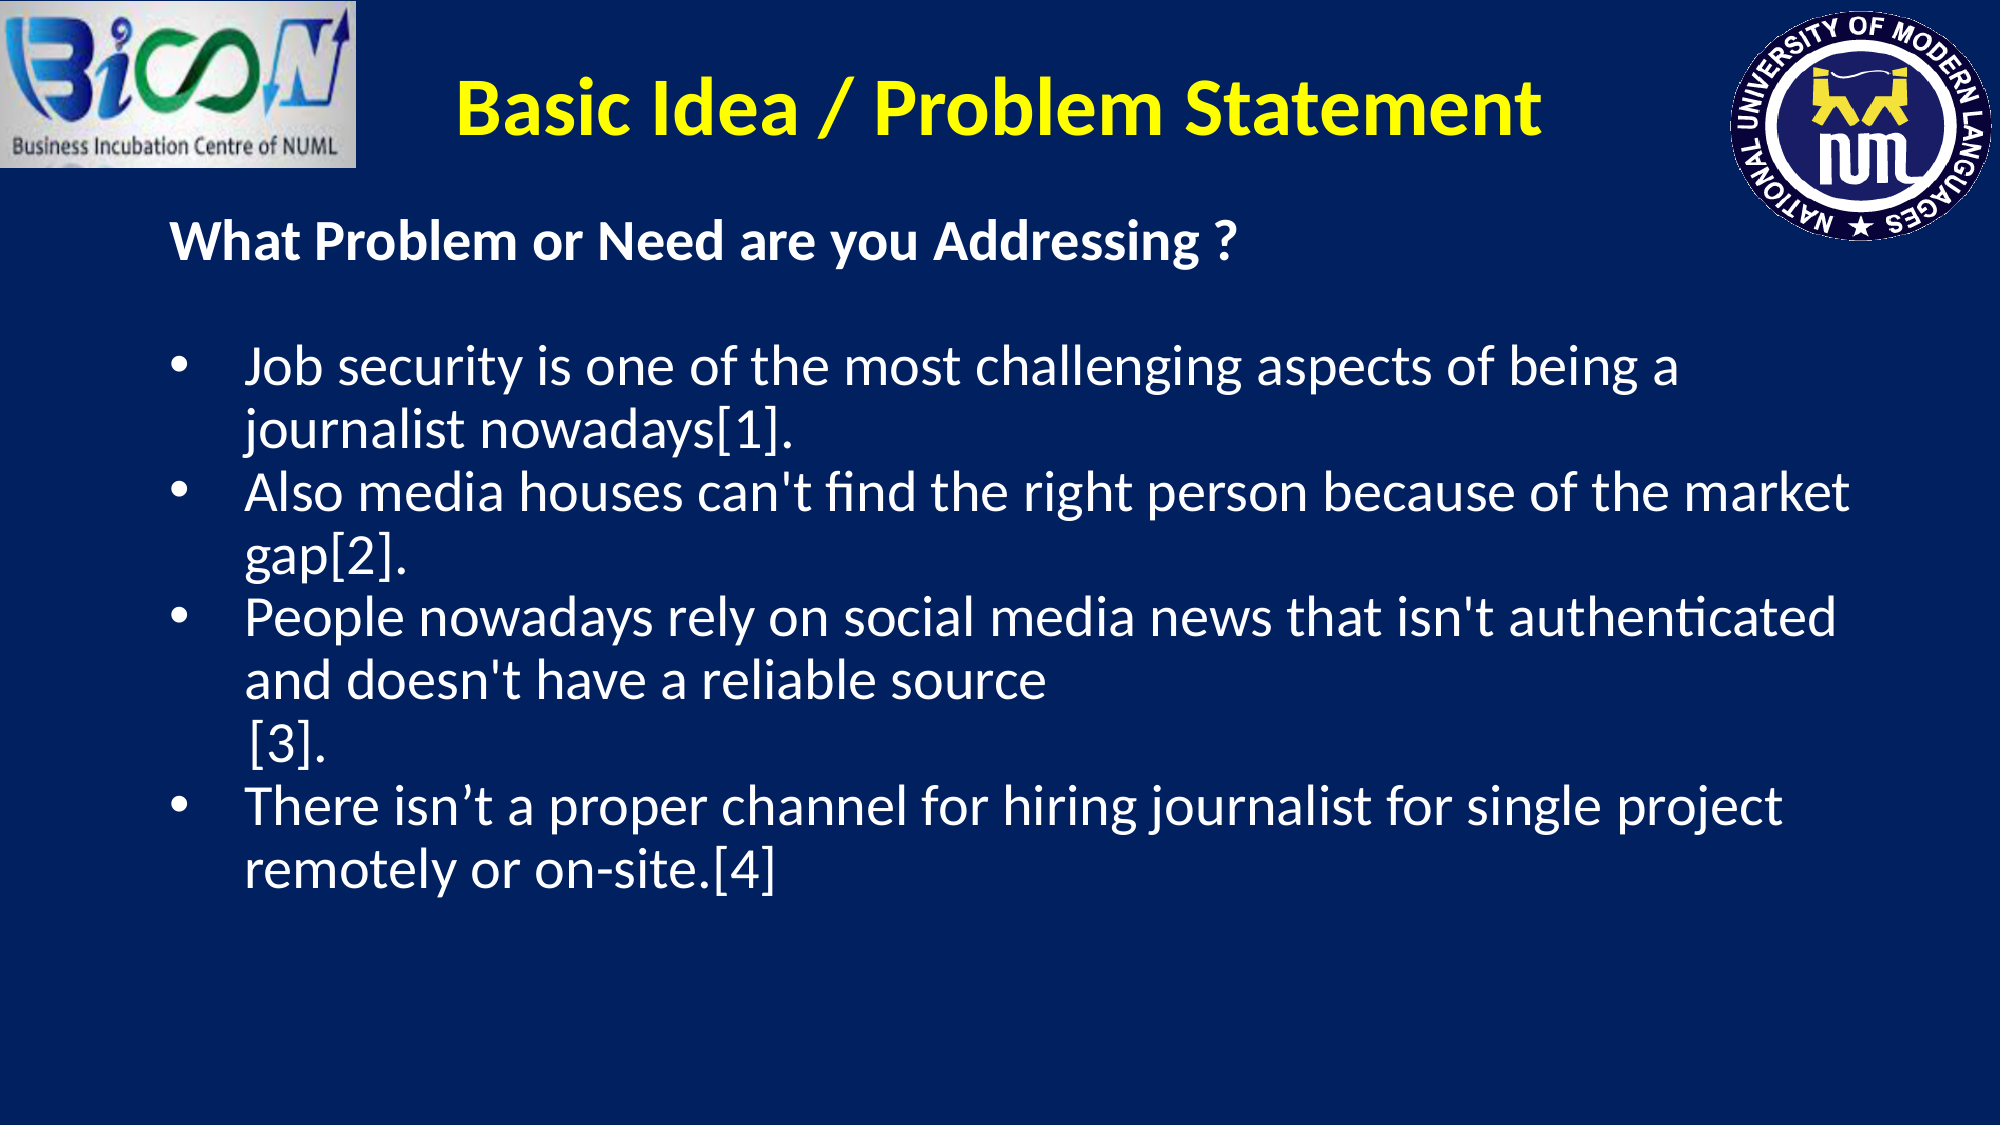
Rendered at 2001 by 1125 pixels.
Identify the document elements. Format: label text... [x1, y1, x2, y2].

picture [1863, 0, 2001, 253]
picture [0, 1, 137, 168]
list What Problem or Need are you Addressing ? Job security is one of the most challenging aspects of being a journalist nowadays[1]. Also media houses can't find the right person because of the market gap[2]. People nowadays rely on social media news that isn't authenticated and doesn't have a reliable source [3]. There isn’t a proper channel for hiring journalist for single project remotely or on-site.[4] [154, 202, 1880, 1007]
title Basic Idea / Problem Statement [137, 0, 1863, 218]
